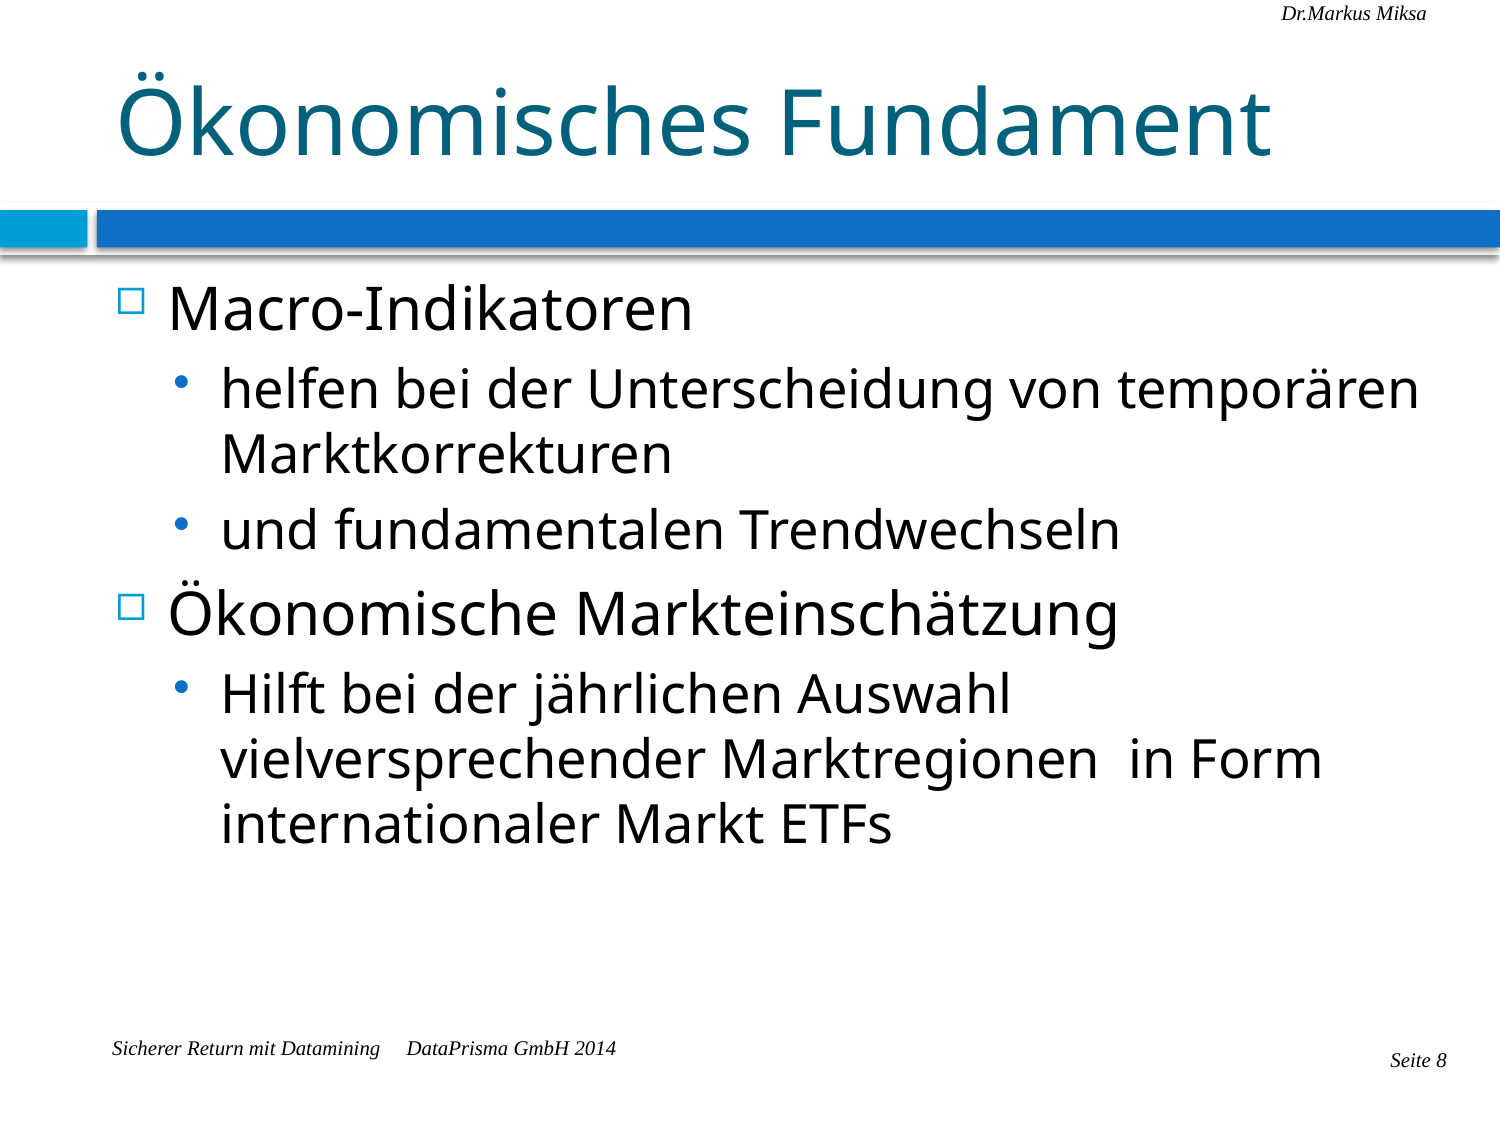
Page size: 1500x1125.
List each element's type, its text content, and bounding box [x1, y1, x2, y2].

list Macro-Indikatoren helfen bei der Unterscheidung von temporären Marktkorrekturen und fundamentalen Trendwechseln Ökonomische Markteinschätzung Hilft bei der jährlichen Auswahl vielversprechender Marktregionen in Form internationaler Markt ETFs [100, 262, 1438, 1000]
title Ökonomisches Fundament [100, 37, 1438, 200]
